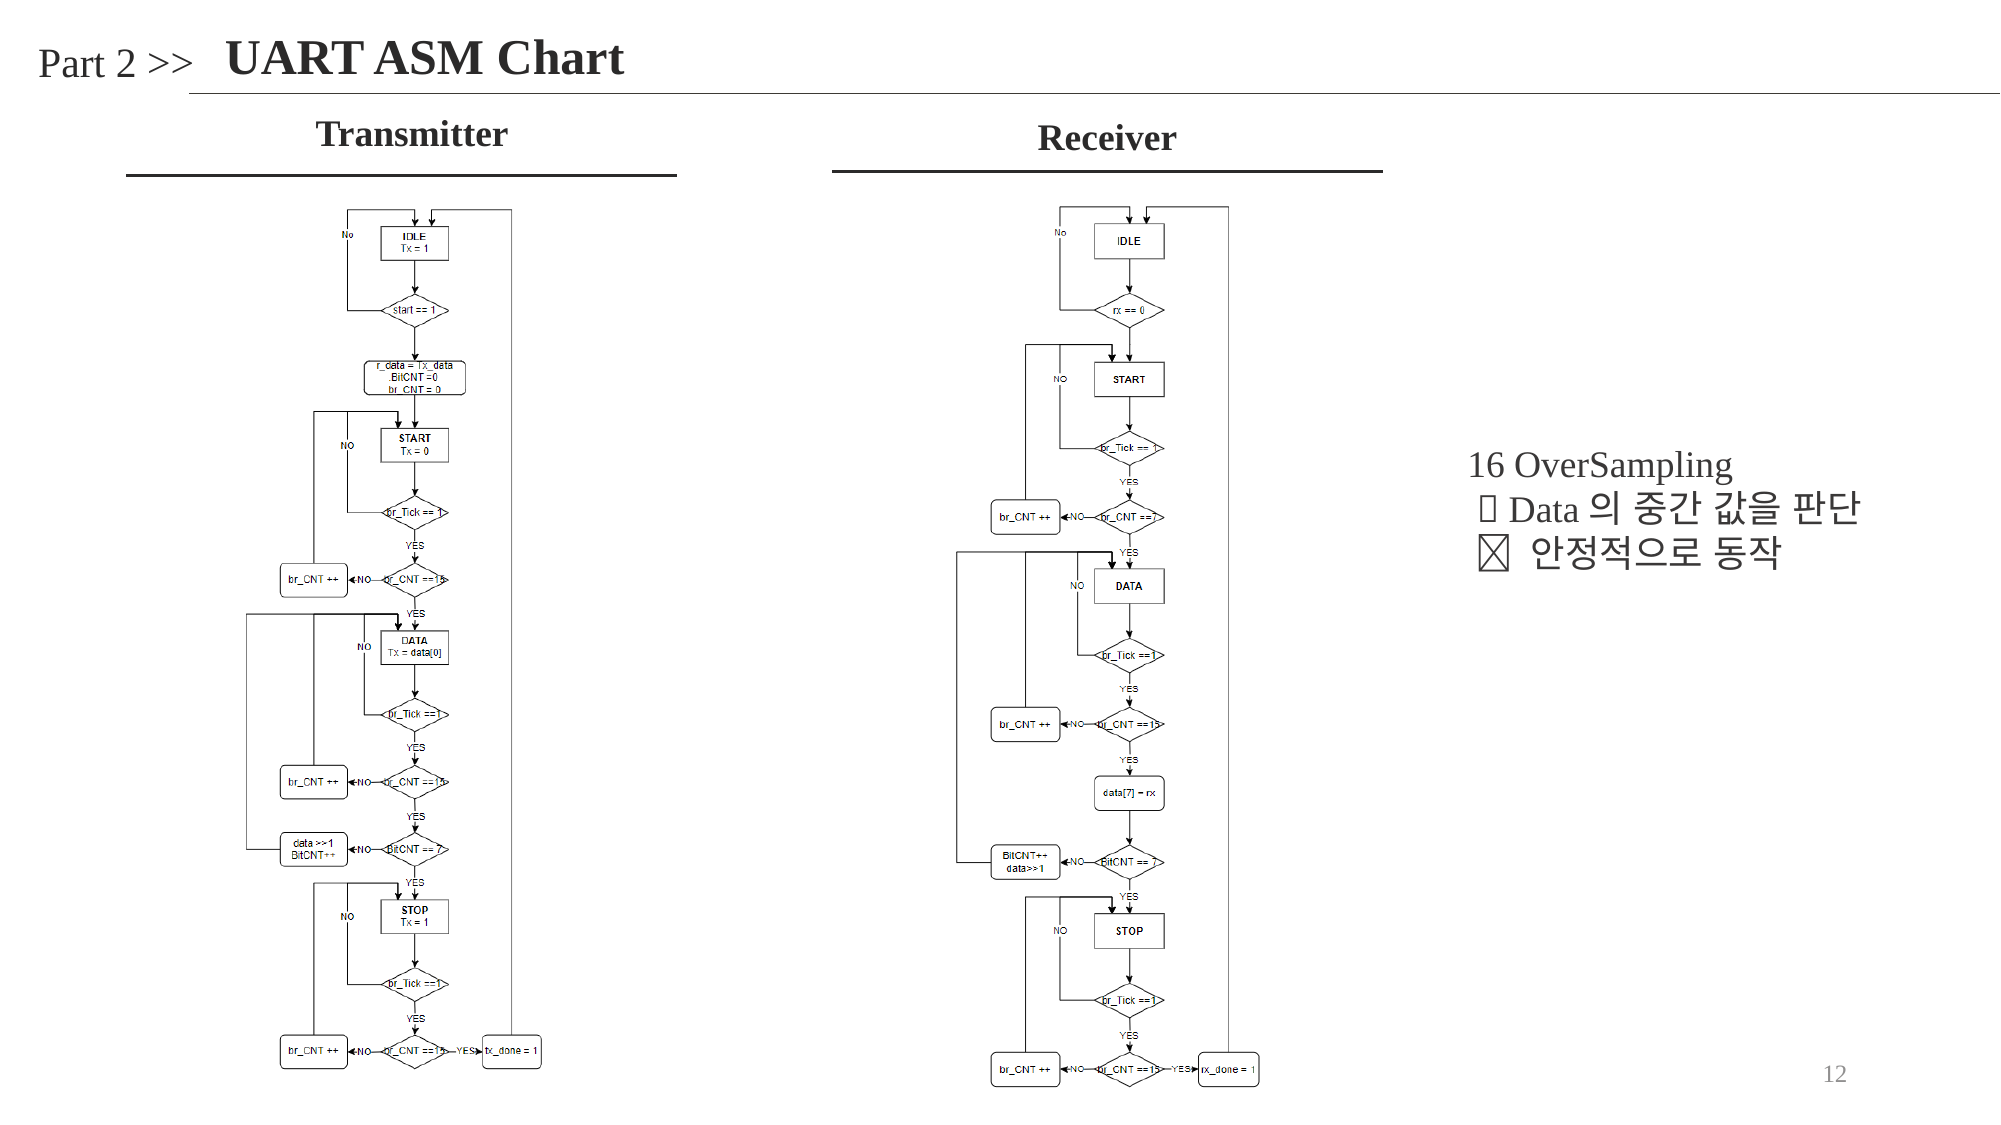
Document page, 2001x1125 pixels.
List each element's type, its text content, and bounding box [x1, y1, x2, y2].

text_box Transmitter [300, 101, 524, 161]
text_box Receiver [1022, 105, 1193, 166]
slide_number 12 [1412, 1042, 1863, 1103]
picture [189, 188, 575, 1082]
text_box UART ASM Chart [210, 17, 725, 92]
text_box 16 OverSampling  Data의 중간 값을 판단  안정적으로 동작 [1452, 432, 1923, 583]
text_box Part 2 >> [23, 28, 210, 93]
picture [887, 176, 1302, 1103]
